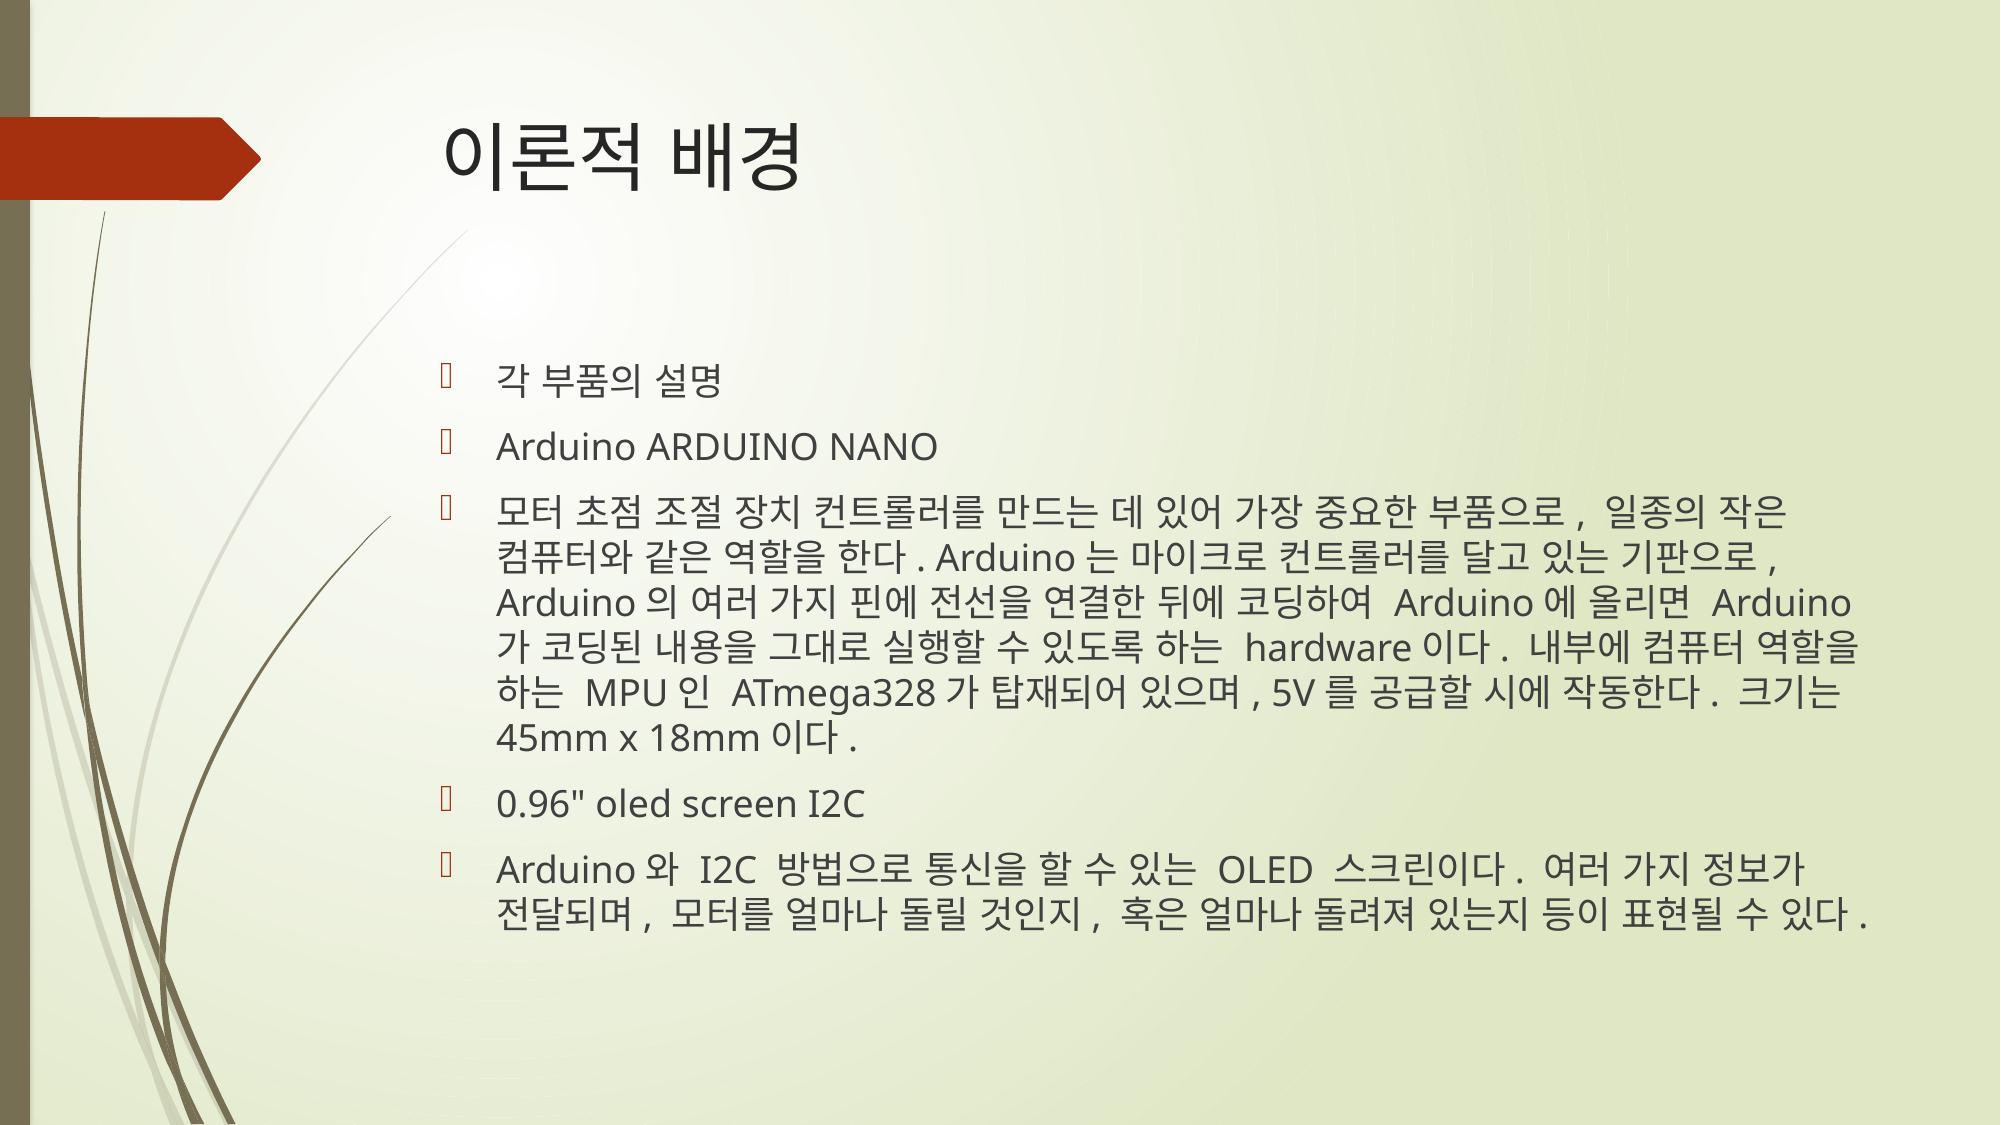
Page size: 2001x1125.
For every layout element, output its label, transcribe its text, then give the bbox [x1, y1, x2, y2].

title 이론적 배경 [425, 102, 1888, 313]
list 각 부품의 설명 Arduino ARDUINO NANO 모터 초점 조절 장치 컨트롤러를 만드는 데 있어 가장 중요한 부품으로, 일종의 작은 컴퓨터와 같은 역할을 한다. Arduino는 마이크로 컨트롤러를 달고 있는 기판으로, Arduino의 여러 가지 핀에 전선을 연결한 뒤에 코딩하여 Arduino에 올리면 Arduino가 코딩된 내용을 그대로 실행할 수 있도록 하는 hardware이다. 내부에 컴퓨터 역할을 하는 MPU인 ATmega328가 탑재되어 있으며, 5V를 공급할 시에 작동한다. 크기는 45mm x 18mm이다. 0.96" oled screen I2C Arduino와 I2C 방법으로 통신을 할 수 있는 OLED 스크린이다. 여러 가지 정보가 전달되며, 모터를 얼마나 돌릴 것인지, 혹은 얼마나 돌려져 있는지 등이 표현될 수 있다. [424, 350, 1888, 1037]
